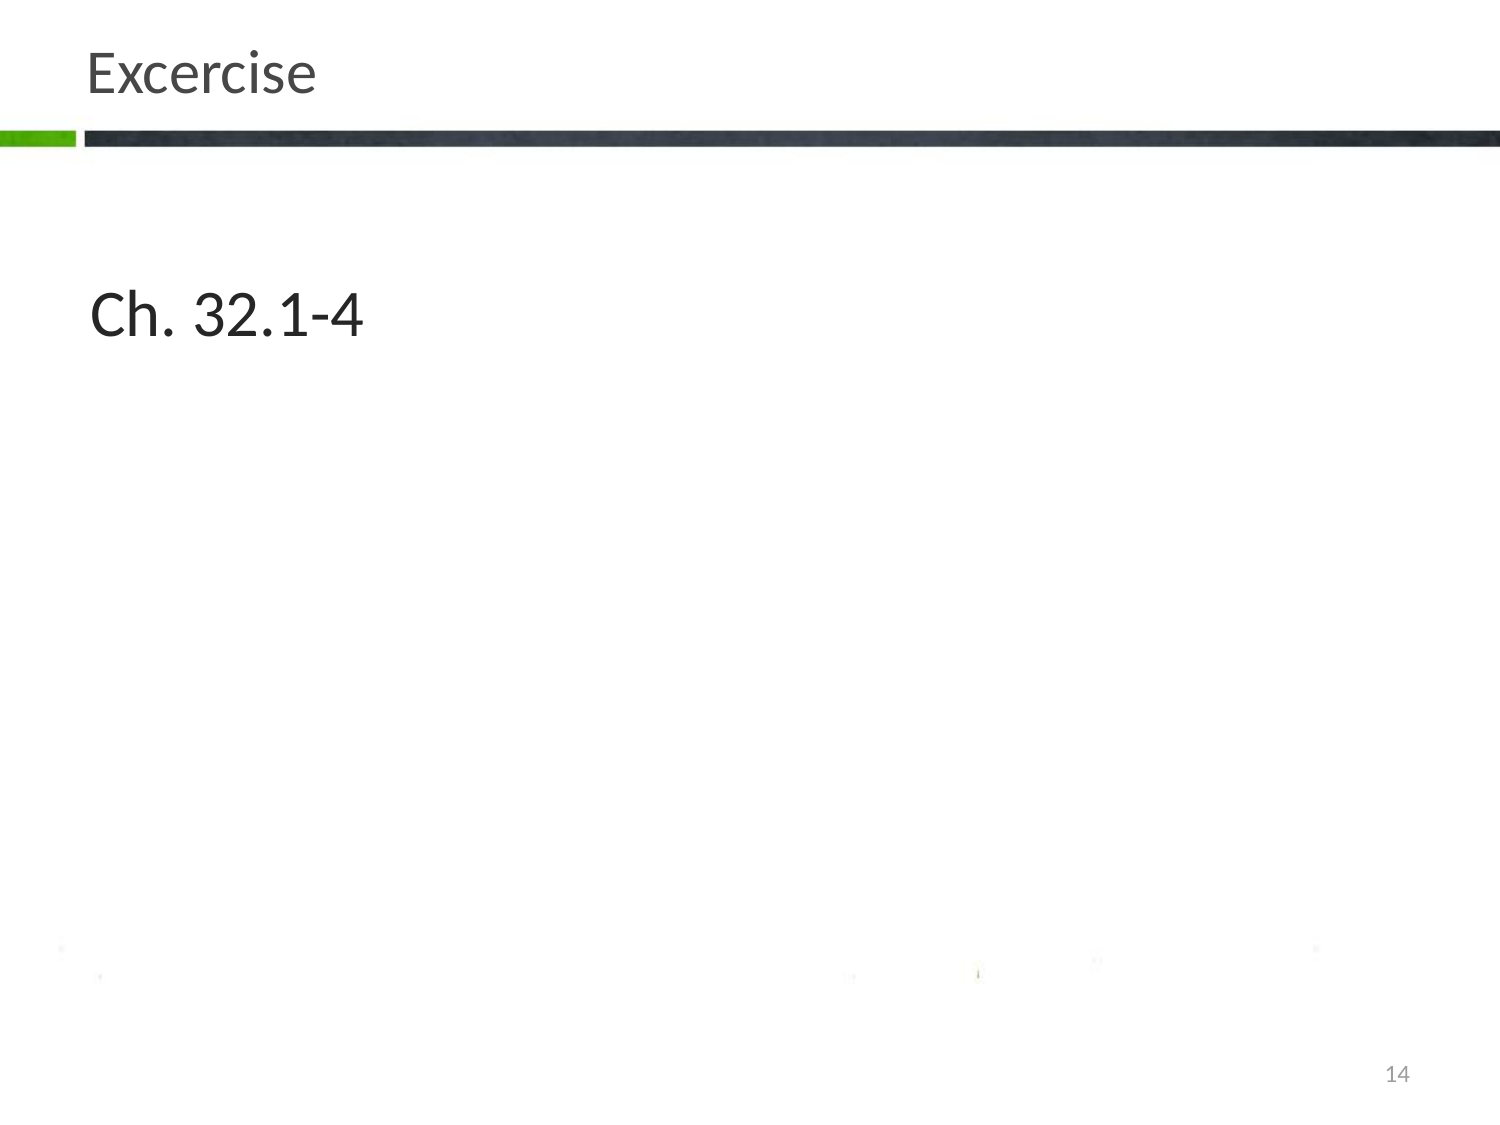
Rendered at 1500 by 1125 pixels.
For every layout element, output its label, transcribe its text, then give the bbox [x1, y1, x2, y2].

list Ch. 32.1-4 [74, 262, 1426, 1006]
slide_number 14 [1074, 1042, 1425, 1103]
picture [0, 0, 1500, 1125]
title Excercise [71, 12, 1451, 126]
